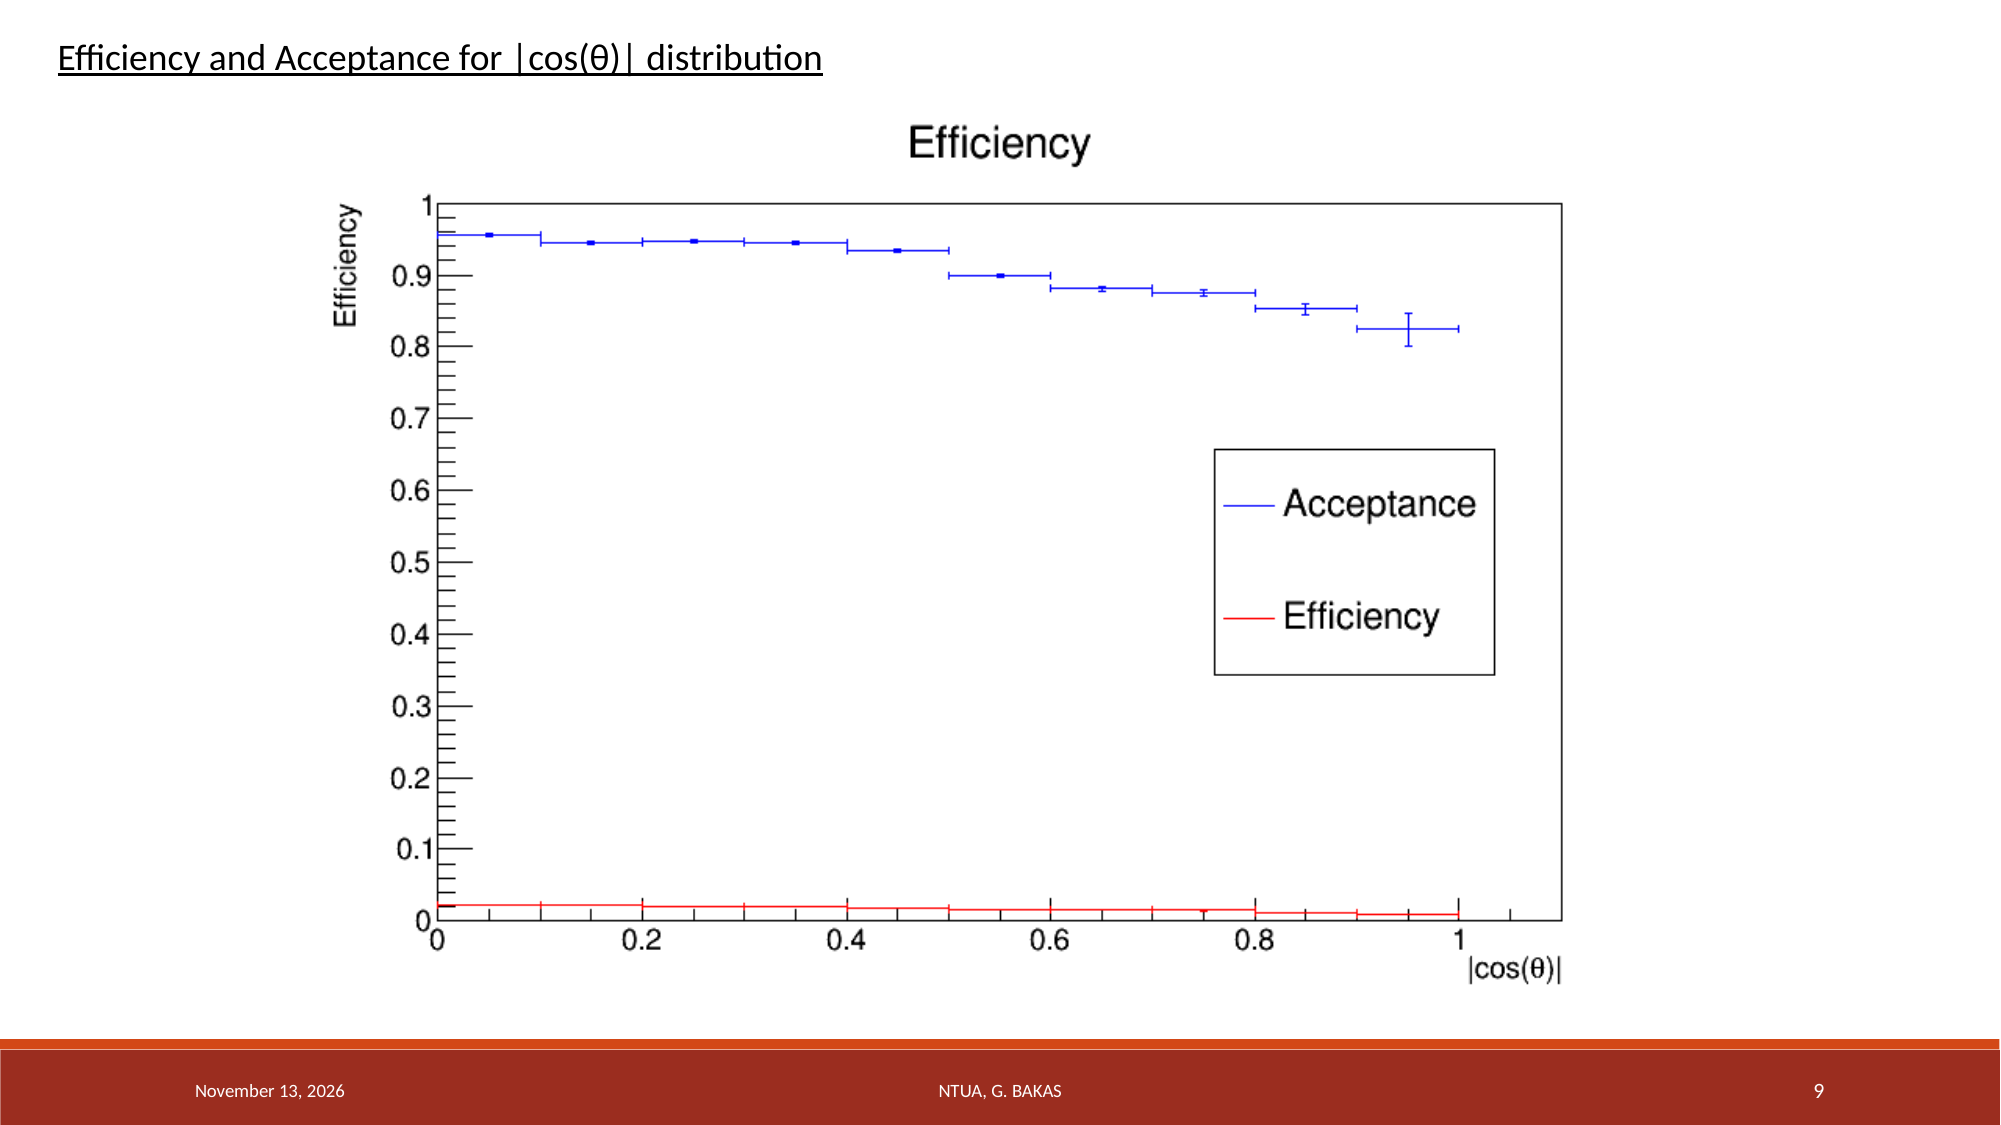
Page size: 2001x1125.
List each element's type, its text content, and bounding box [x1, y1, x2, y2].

footer NTUA, G. Bakas [604, 1059, 1396, 1120]
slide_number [180, 1059, 586, 1120]
text_box Efficiency and Acceptance for |cos(θ)| distribution [42, 25, 1822, 86]
slide_number 9 [1624, 1059, 1840, 1120]
picture [297, 114, 1703, 1011]
